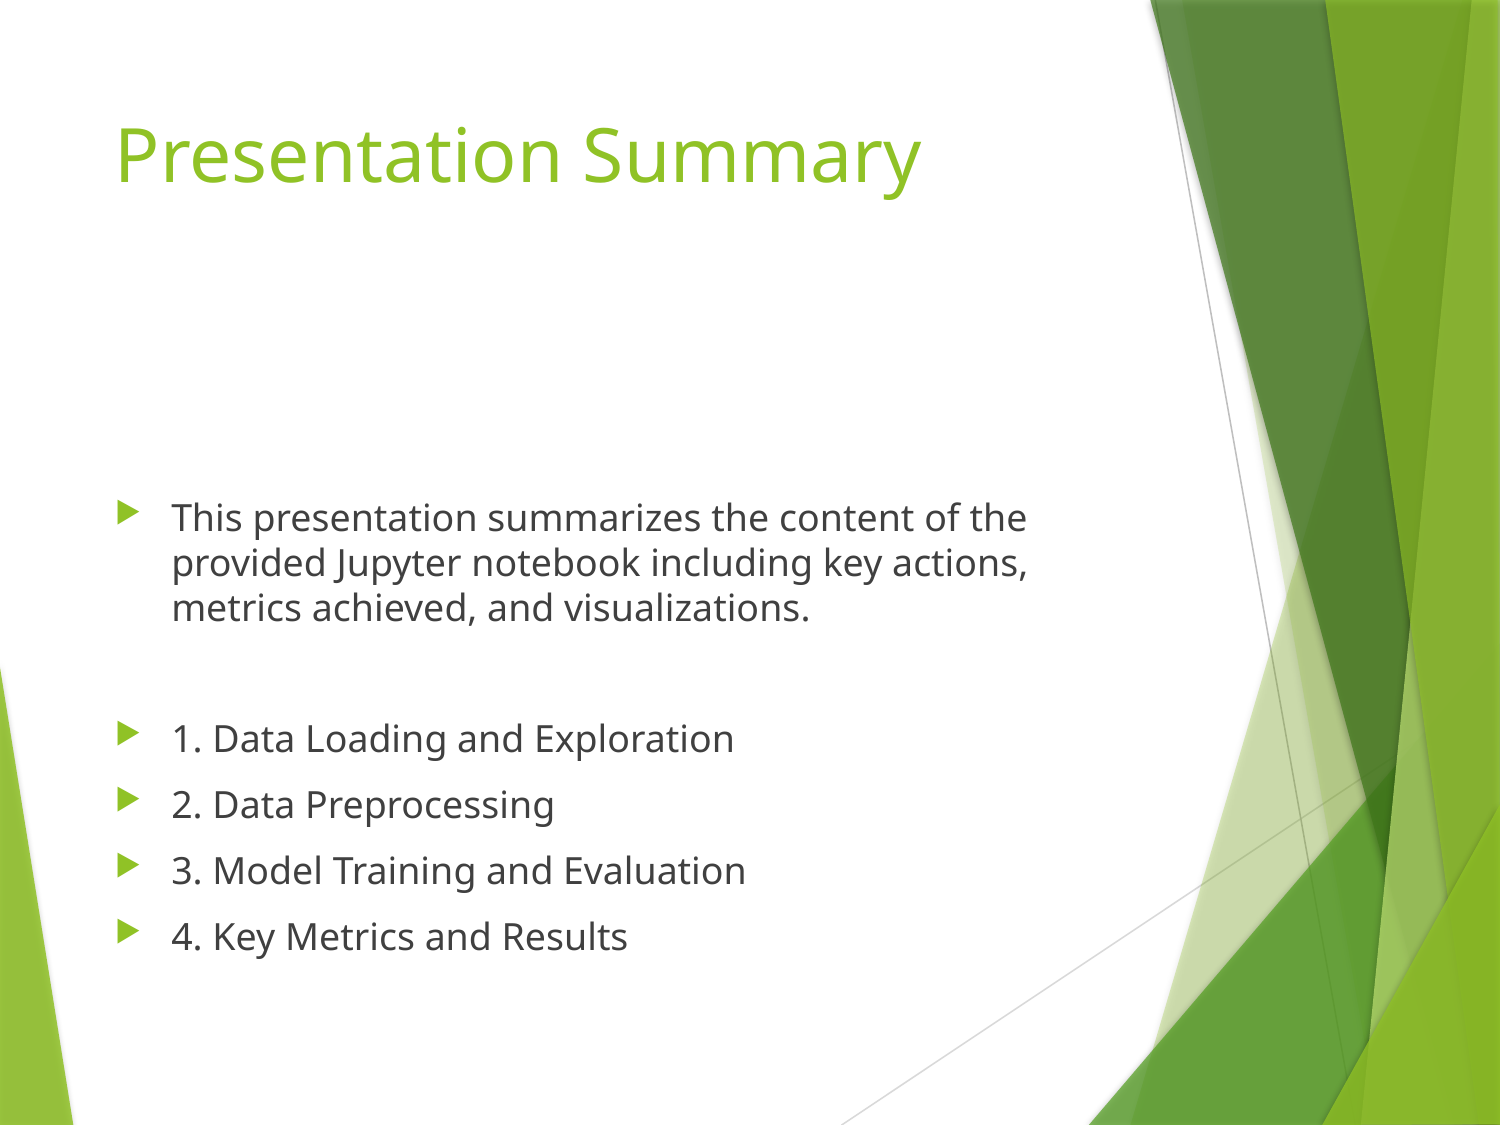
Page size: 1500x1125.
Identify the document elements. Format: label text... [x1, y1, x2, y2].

title Presentation Summary [99, 99, 1142, 317]
list This presentation summarizes the content of the provided Jupyter notebook including key actions, metrics achieved, and visualizations. 1. Data Loading and Exploration 2. Data Preprocessing 3. Model Training and Evaluation 4. Key Metrics and Results [99, 354, 1142, 992]
